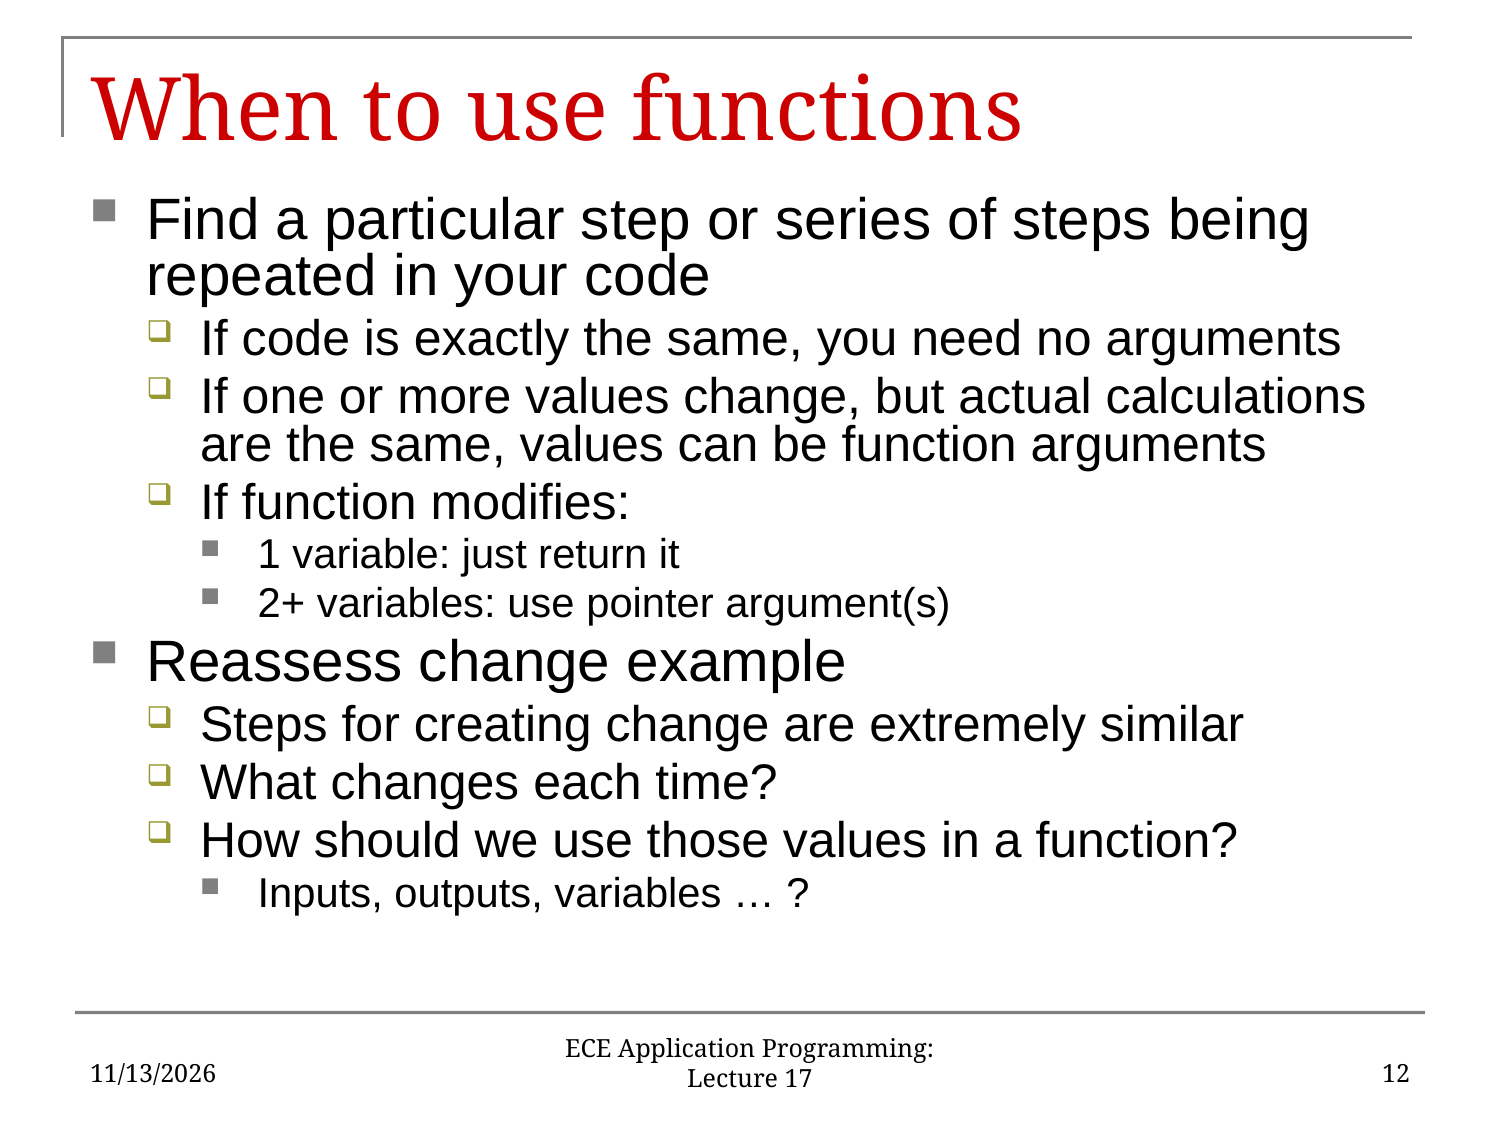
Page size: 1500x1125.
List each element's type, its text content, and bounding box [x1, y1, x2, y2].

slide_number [74, 1023, 426, 1100]
footer ECE Application Programming: Lecture 17 [512, 1024, 988, 1101]
title When to use functions [75, 45, 1425, 163]
list Find a particular step or series of steps being repeated in your code If code is exactly the same, you need no arguments If one or more values change, but actual calculations are the same, values can be function arguments If function modifies: 1 variable: just return it 2+ variables: use pointer argument(s) Reassess change example Steps for creating change are extremely similar What changes each time? How should we use those values in a function? Inputs, outputs, variables … ? [75, 187, 1425, 1006]
slide_number 12 [1074, 1023, 1426, 1100]
